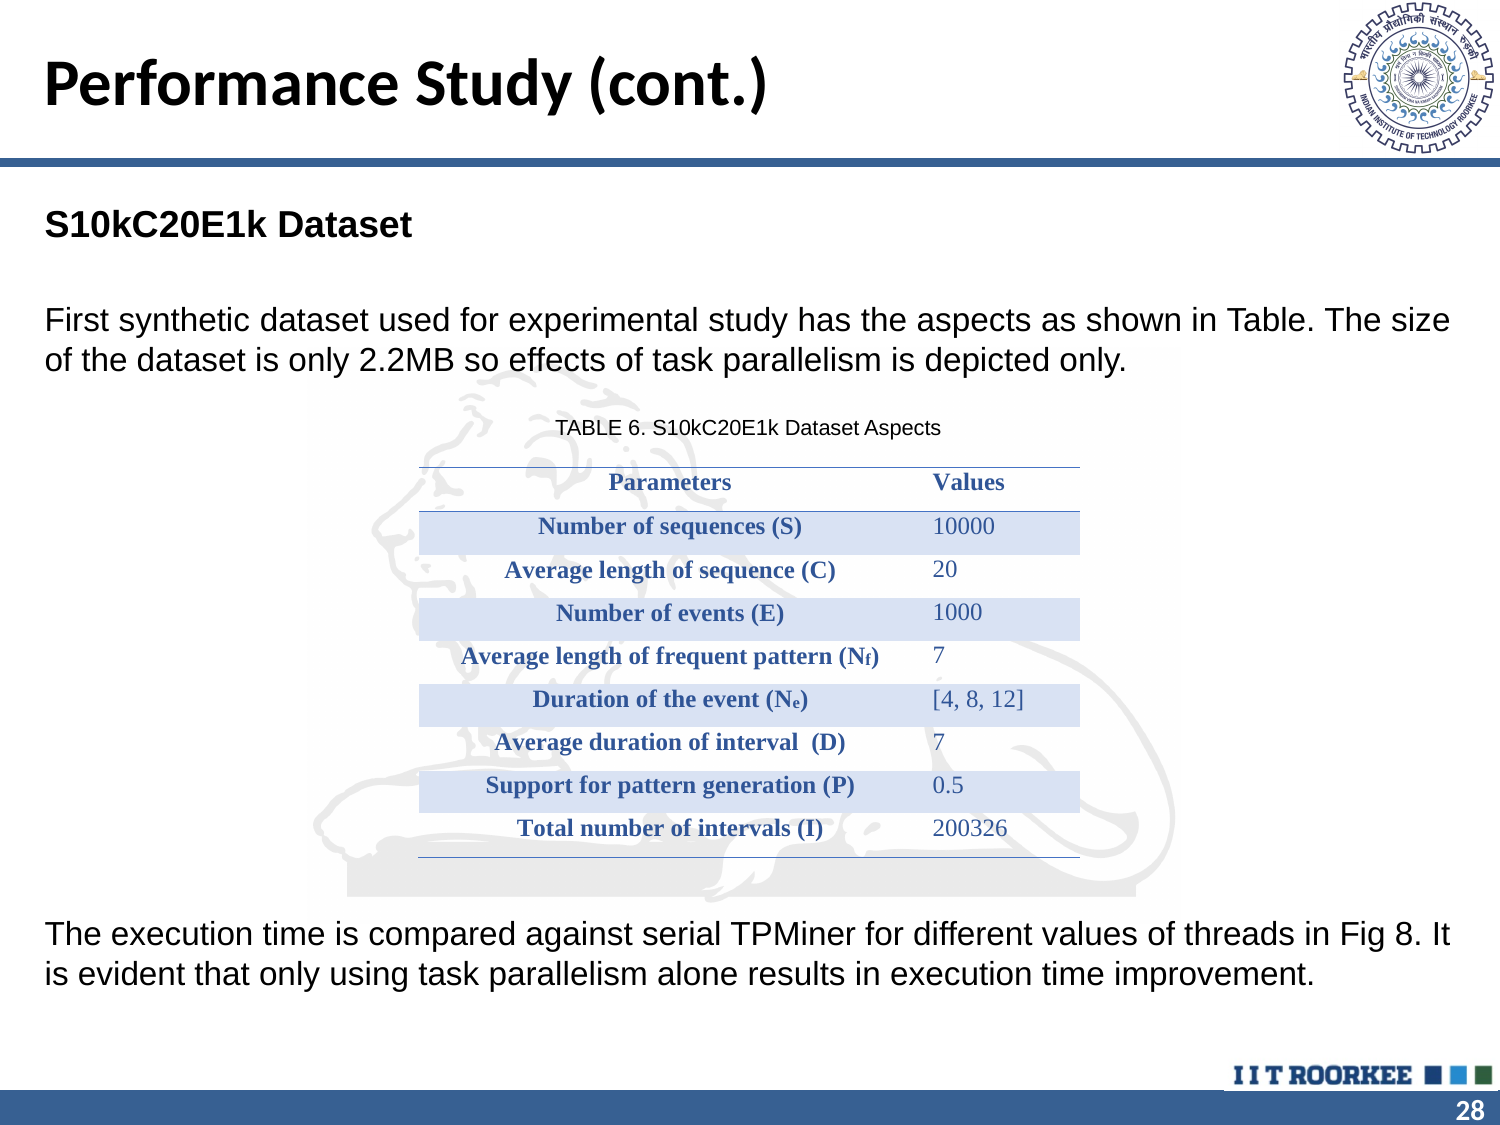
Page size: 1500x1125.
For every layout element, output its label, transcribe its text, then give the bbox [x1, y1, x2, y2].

title Performance Study (cont.) [29, 33, 1185, 125]
picture [1224, 1057, 1498, 1091]
picture [1339, 0, 1500, 158]
list S10kC20E1k Dataset First synthetic dataset used for experimental study has the aspects as shown in Table. The size of the dataset is only 2.2MB so effects of task parallelism is depicted only. TABLE 6. S10kC20E1k Dataset Aspects The execution time is compared against serial TPMiner for different values of threads in Fig 8. It is evident that only using task parallelism alone results in execution time improvement. [29, 192, 1468, 1050]
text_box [241, 466, 1257, 906]
